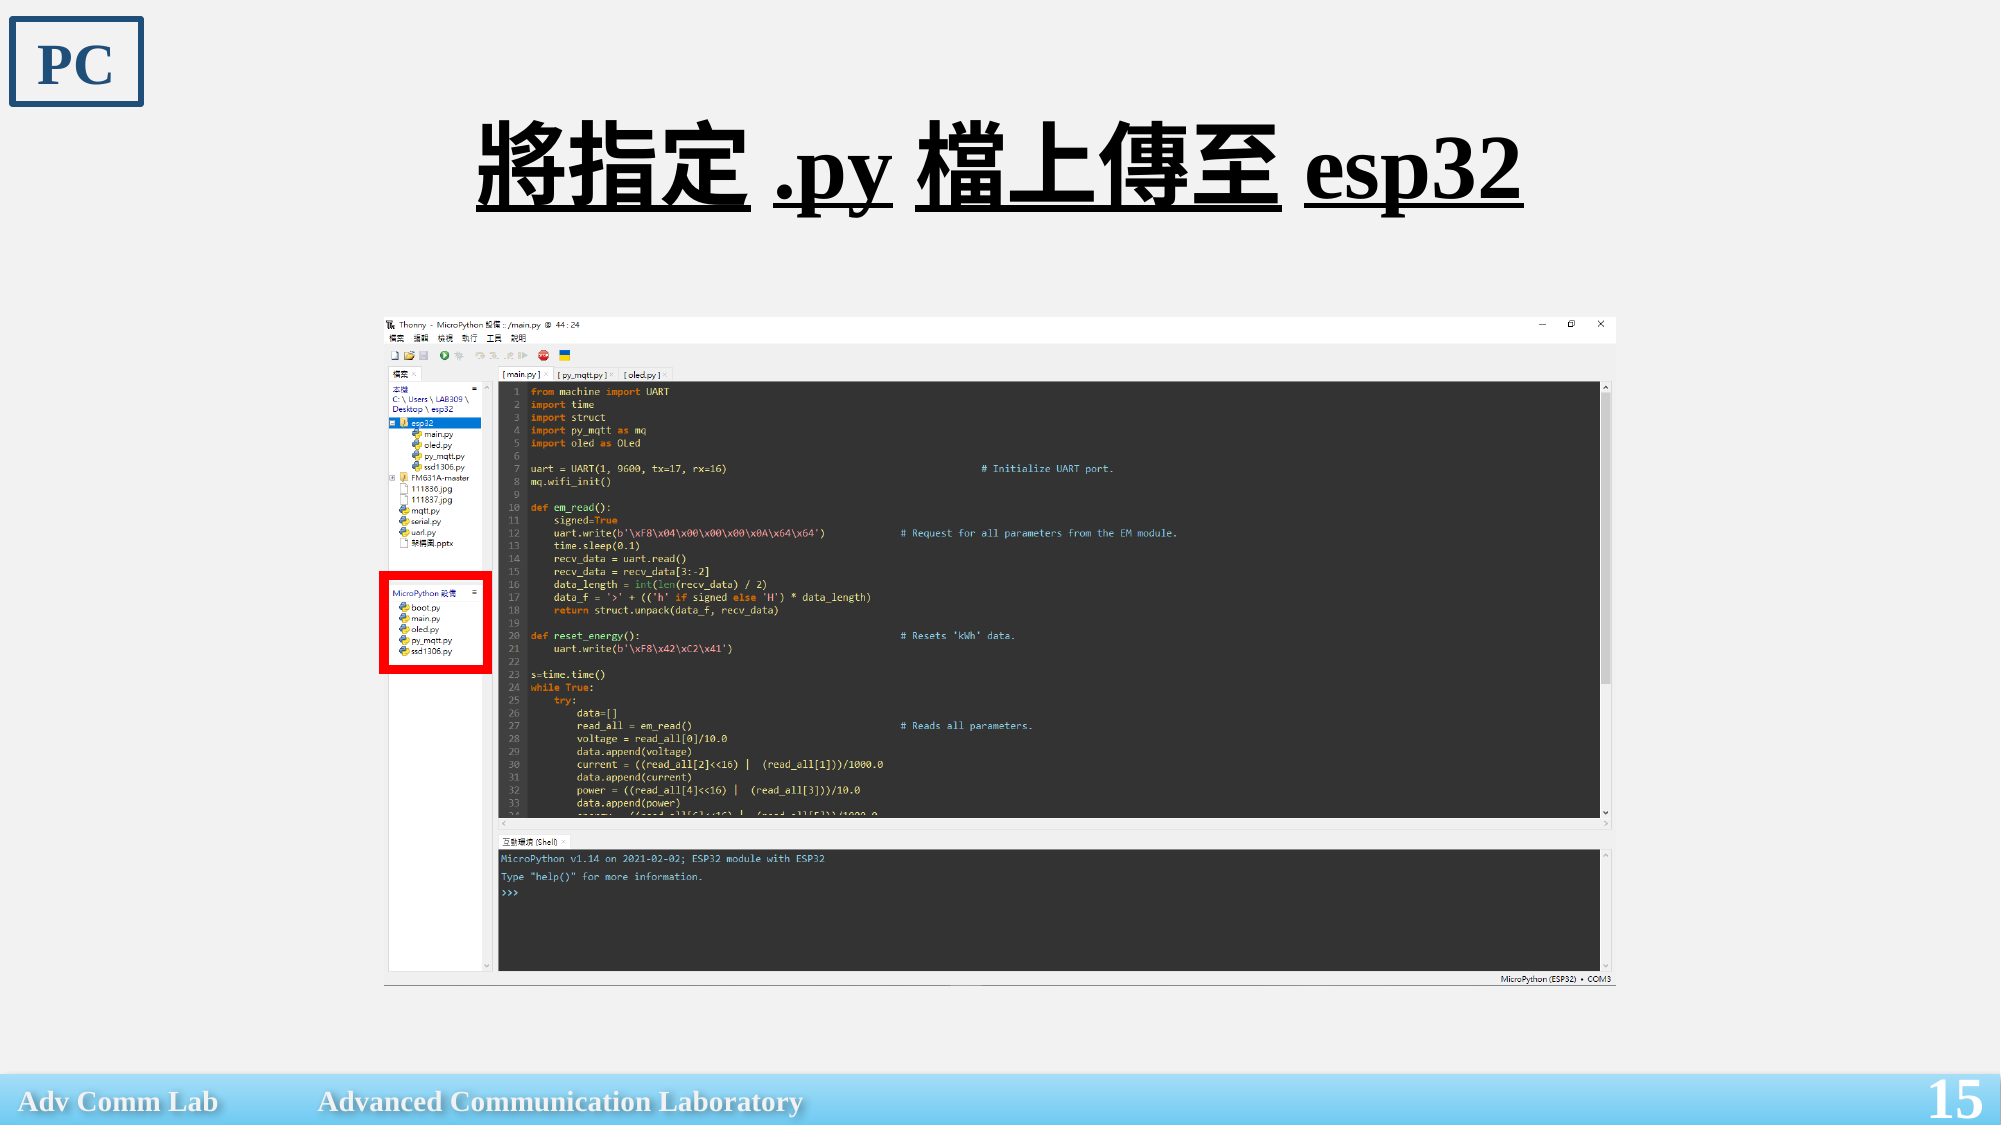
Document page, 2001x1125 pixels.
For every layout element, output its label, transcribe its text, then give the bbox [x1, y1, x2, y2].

slide_number 15 [1550, 1065, 2000, 1125]
title 將指定.py檔上傳至esp32 [137, 59, 1863, 278]
picture [384, 317, 1616, 986]
text_box PC [12, 19, 141, 104]
